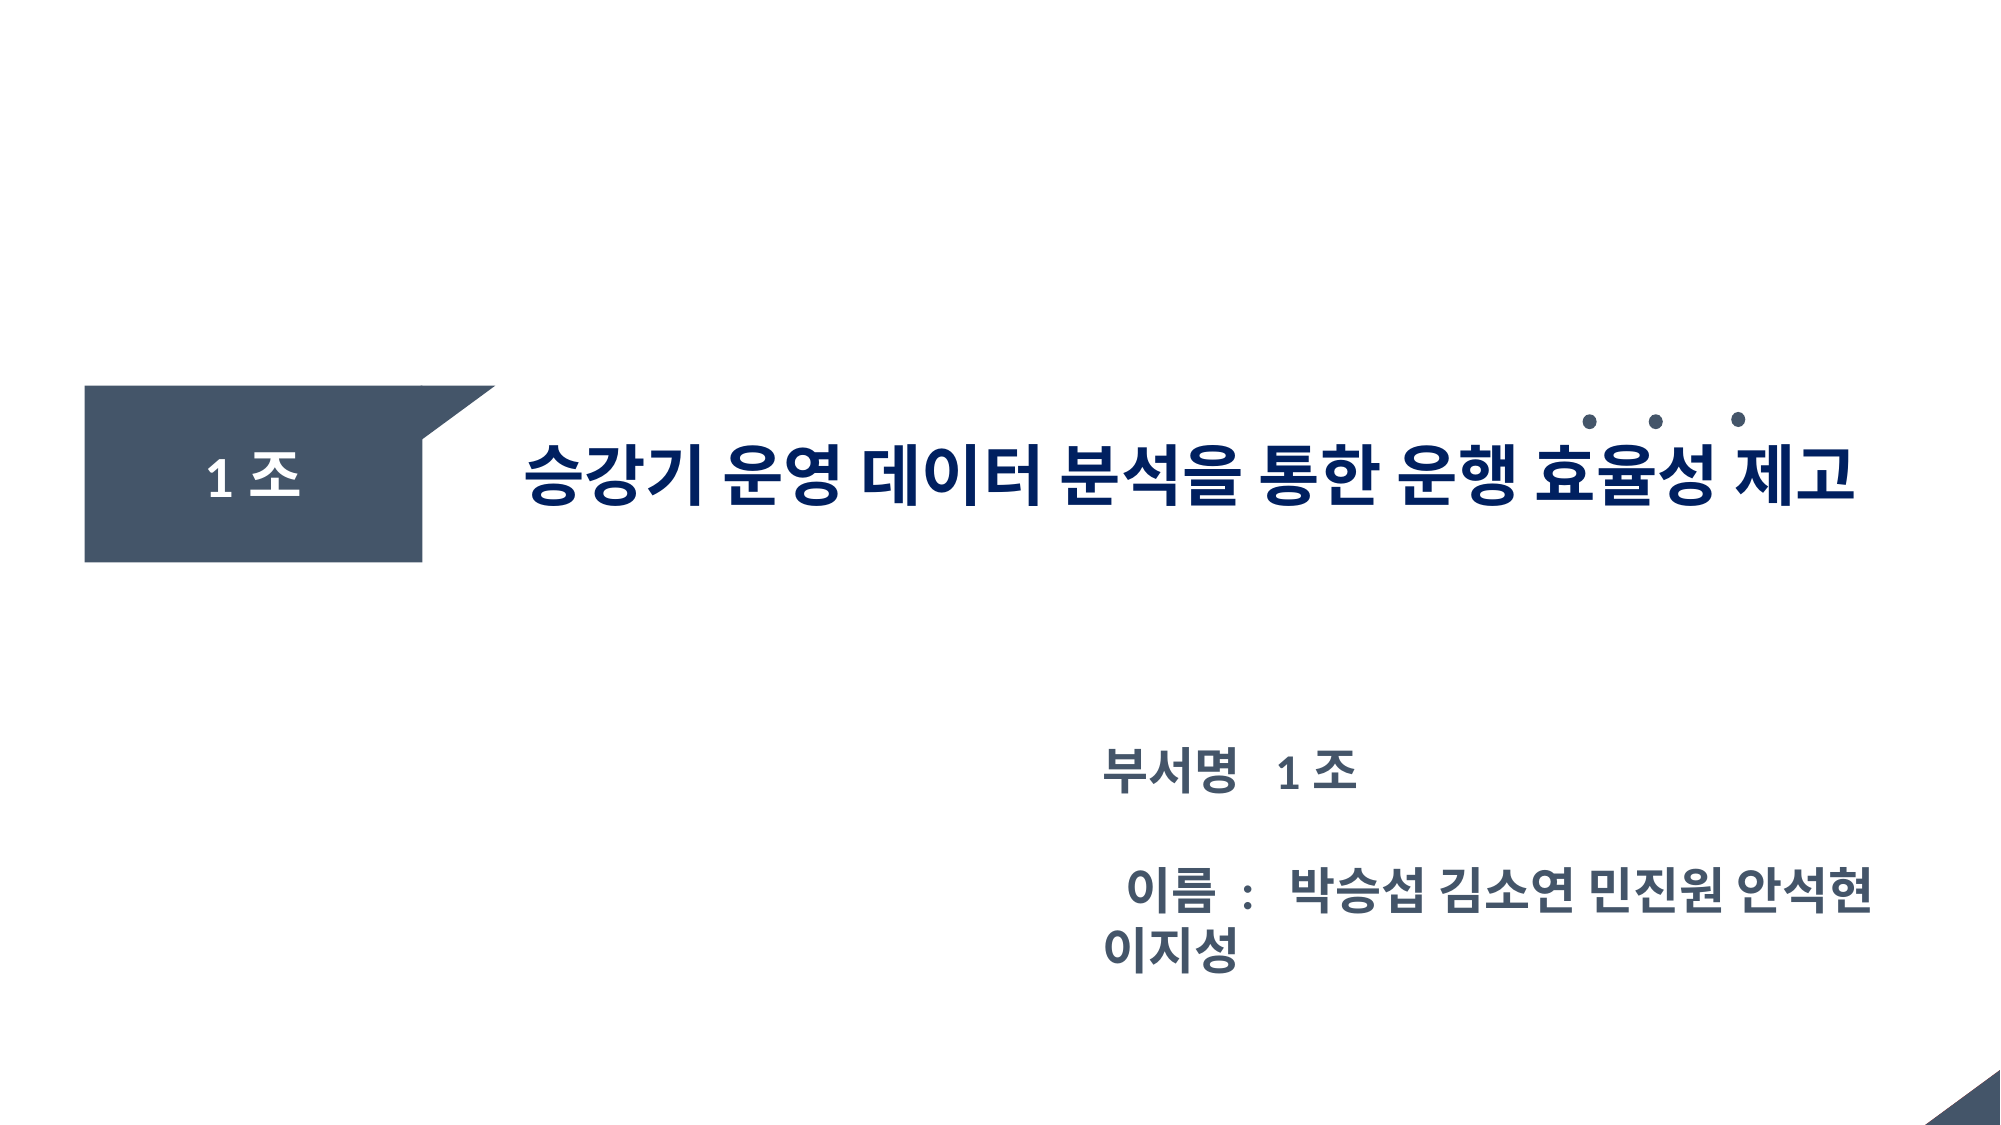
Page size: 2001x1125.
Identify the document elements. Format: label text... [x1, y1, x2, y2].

text_box 승강기 운영 데이터 분석을 통한 운행 효율성 제고 [499, 433, 1943, 514]
text_box 부서명 1조 이름 : 박승섭 김소연 민진원 안석현 이지성 [1087, 739, 1999, 980]
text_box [84, 385, 496, 563]
text_box [1732, 412, 1745, 426]
text_box [1649, 415, 1662, 429]
text_box [1583, 415, 1596, 429]
